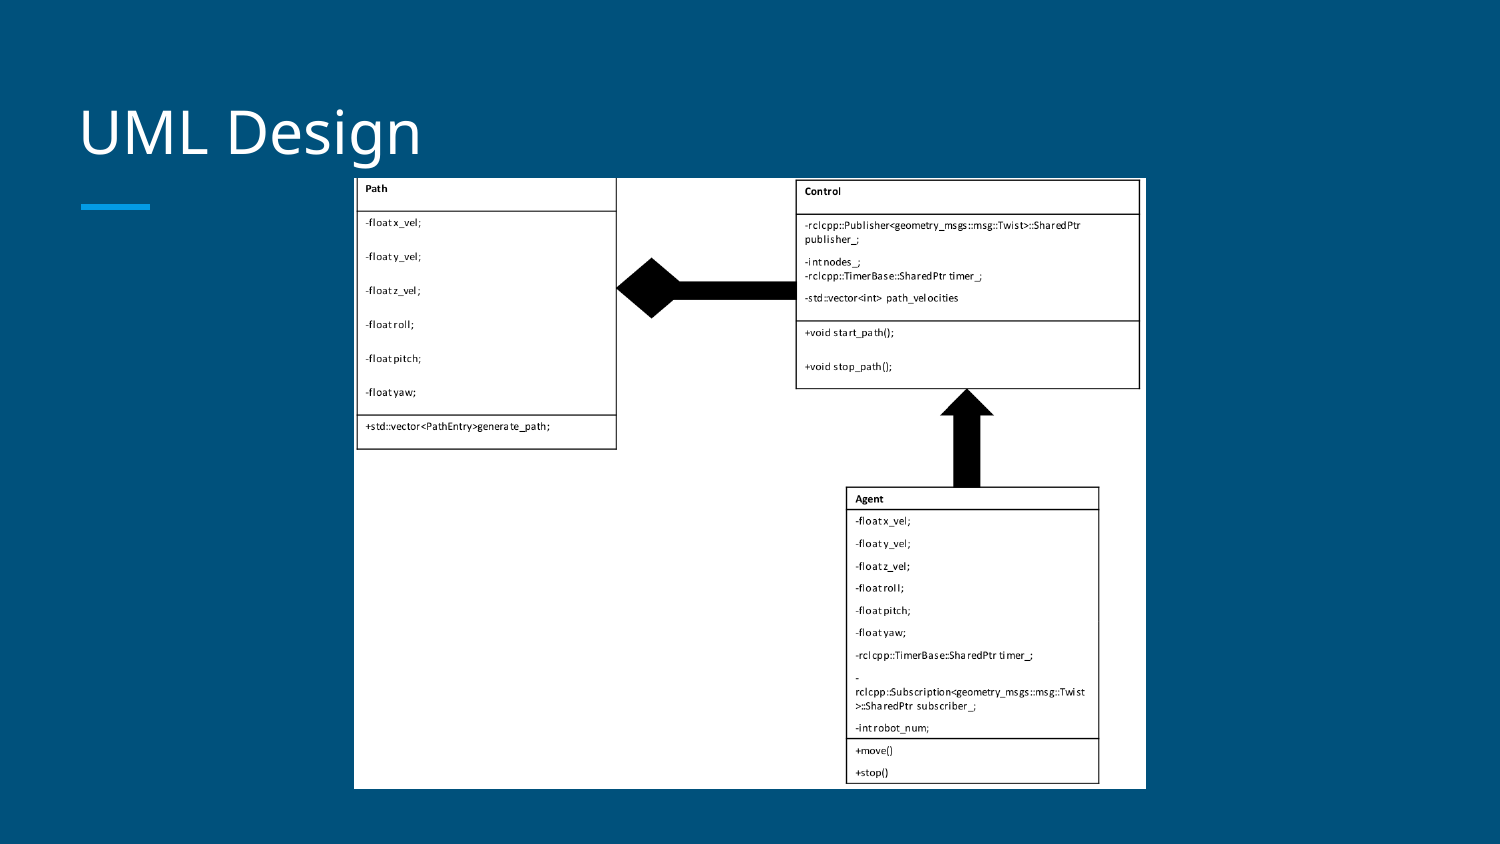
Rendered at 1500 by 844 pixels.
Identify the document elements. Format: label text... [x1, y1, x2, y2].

picture [355, 179, 1145, 788]
title UML Design [63, 75, 1437, 188]
